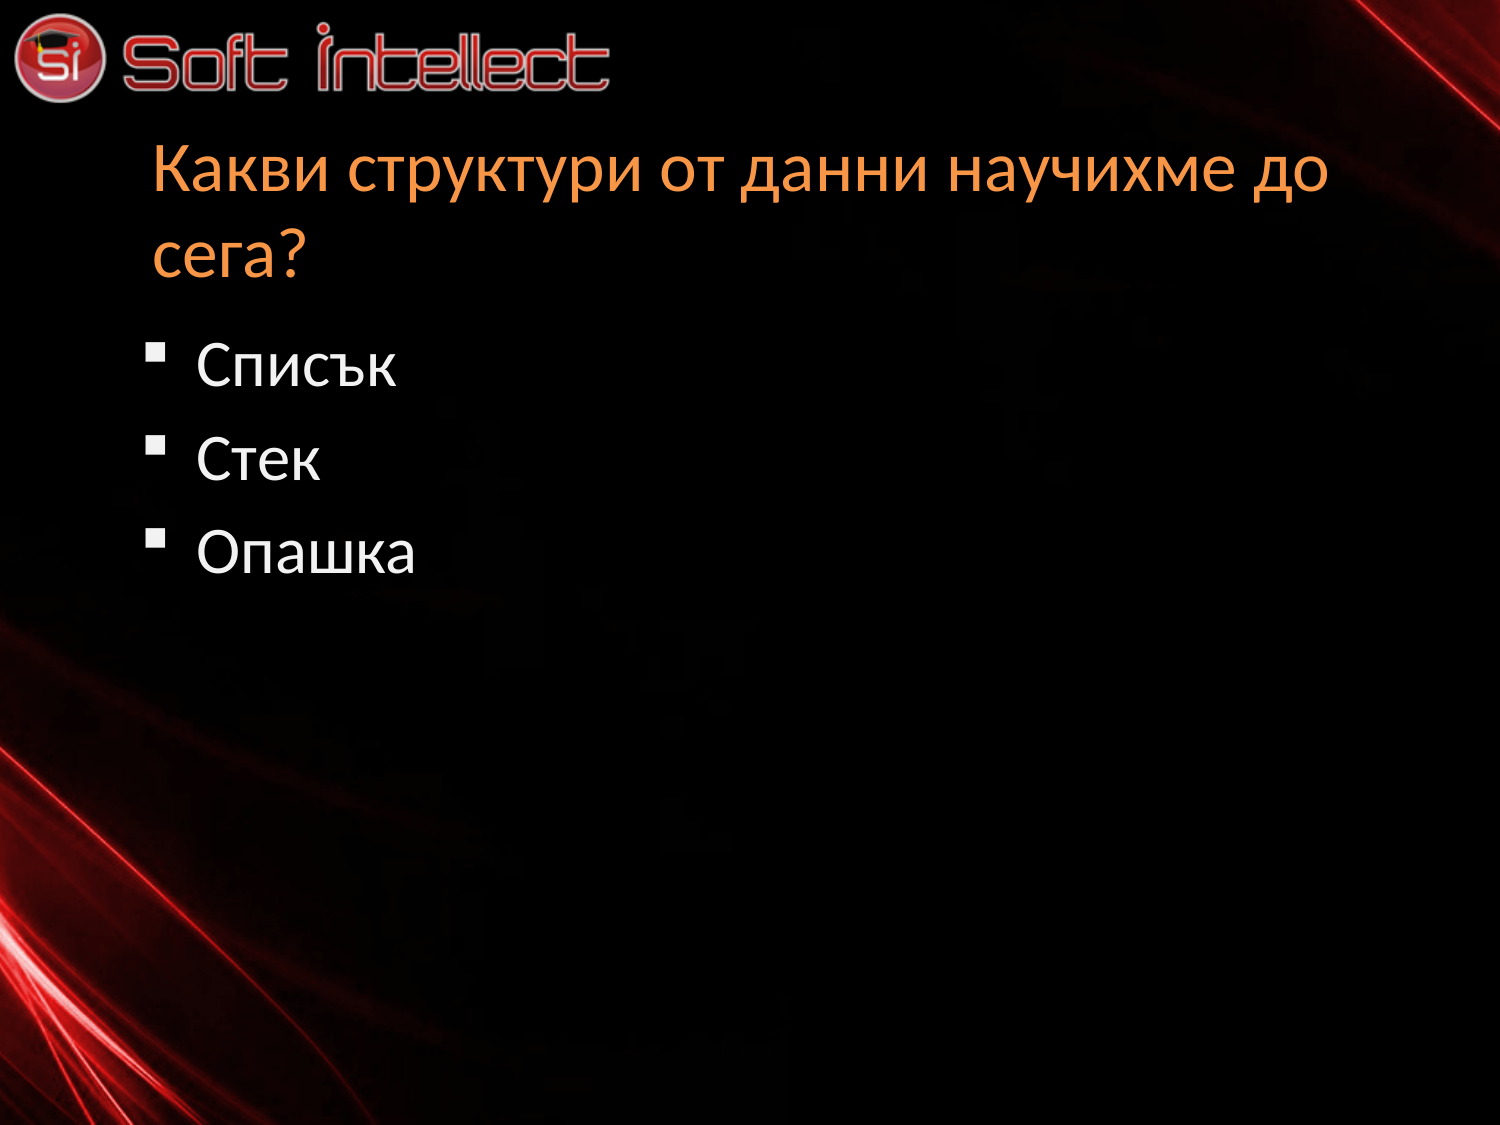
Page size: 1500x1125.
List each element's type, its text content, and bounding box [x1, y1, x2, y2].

list Списък Стек Опашка [125, 312, 1375, 1018]
title Какви структури от данни научихме до сега? [137, 112, 1488, 300]
picture [0, 0, 1500, 1125]
